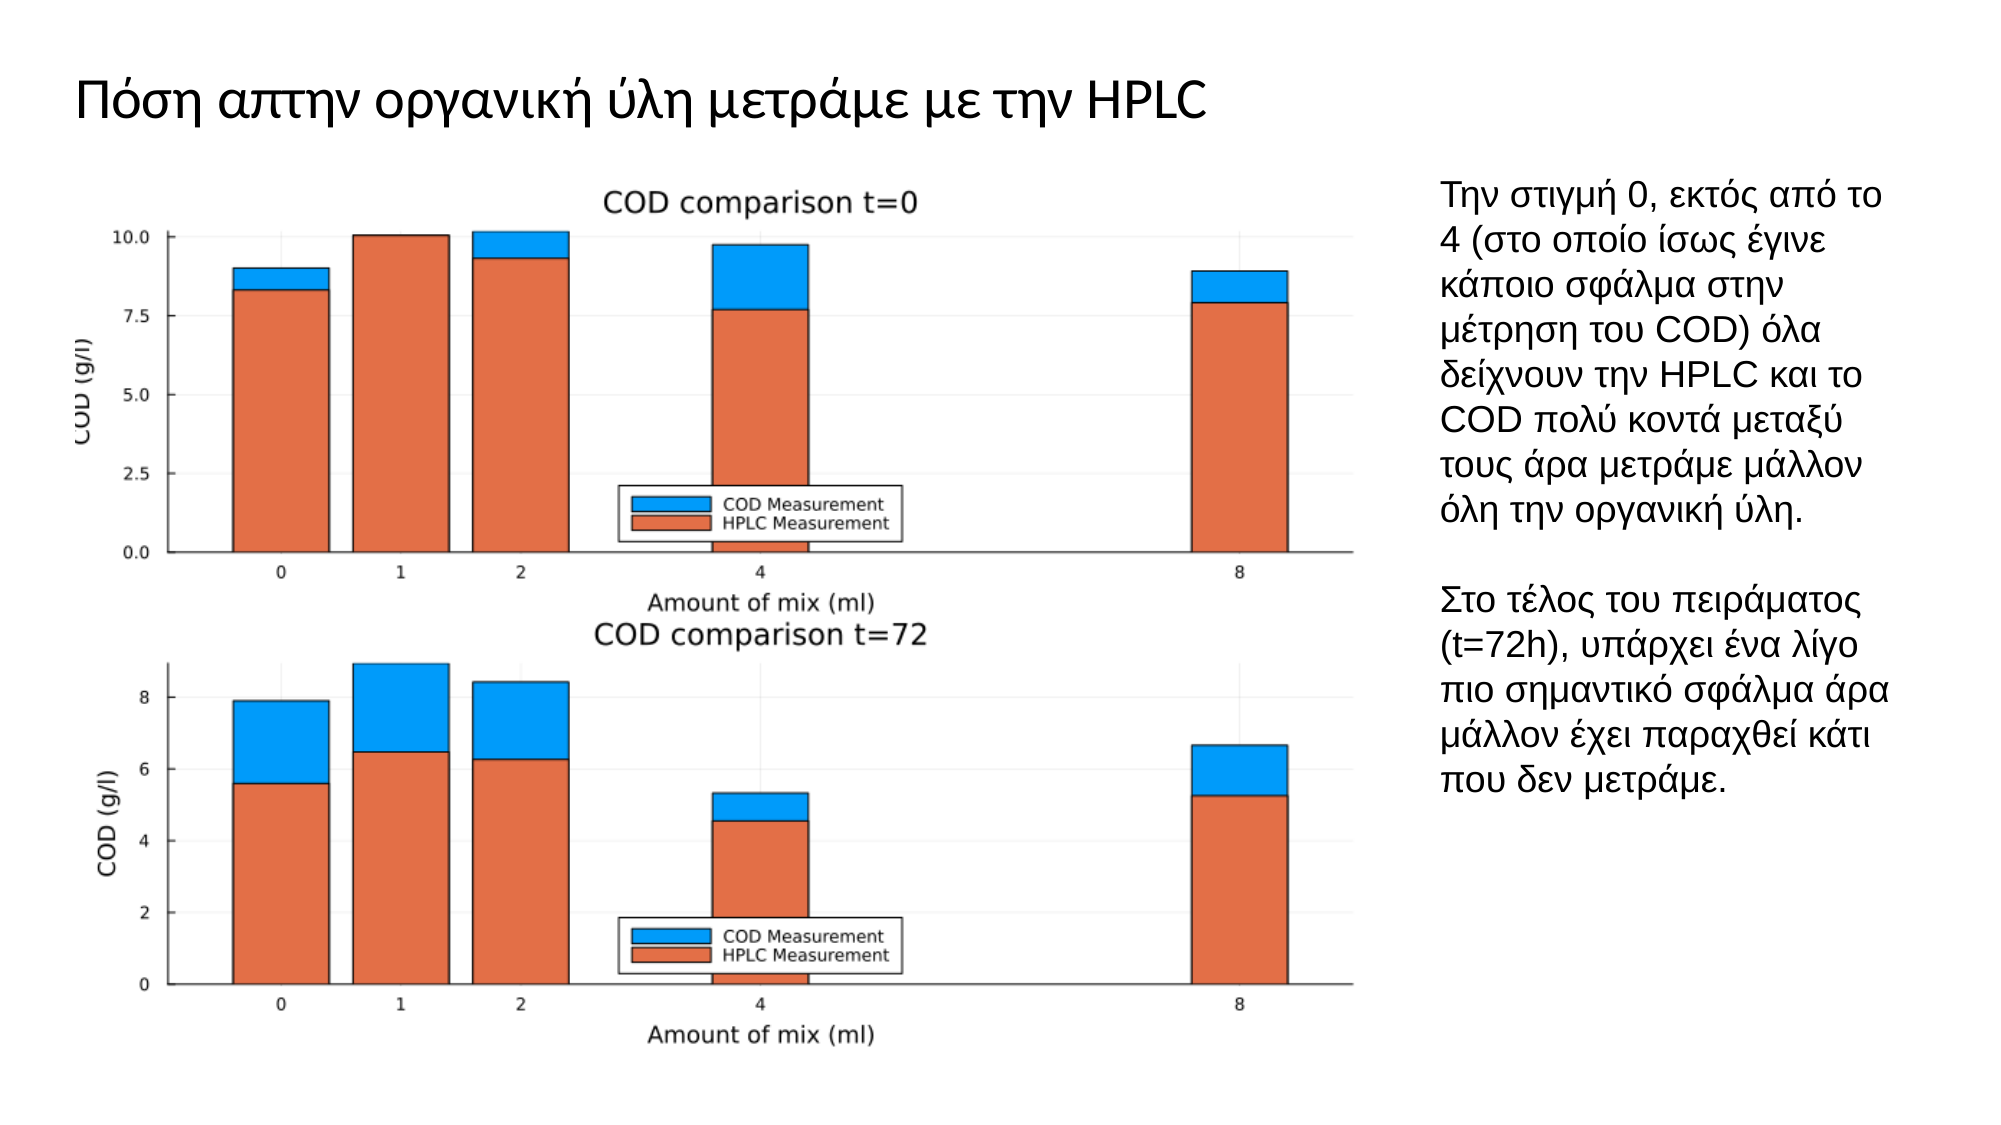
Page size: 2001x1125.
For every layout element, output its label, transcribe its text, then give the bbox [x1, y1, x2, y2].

title Πόση απτην οργανική ύλη μετράμε με την HPLC [75, 27, 1838, 163]
text_box Την στιγμή 0, εκτός από το 4 (στο οποίο ίσως έγινε κάποιο σφάλμα στην μέτρηση του COD) όλα δείχνουν την HPLC και το COD πολύ κοντά μεταξύ τους άρα μετράμε μάλλον όλη την οργανική ύλη. Στο τέλος του πειράματος (t=72h), υπάρχει ένα λίγο πιο σημαντικό σφάλμα άρα μάλλον έχει παραχθεί κάτι που δεν μετράμε. [1424, 163, 1913, 1013]
picture [74, 187, 1370, 1051]
